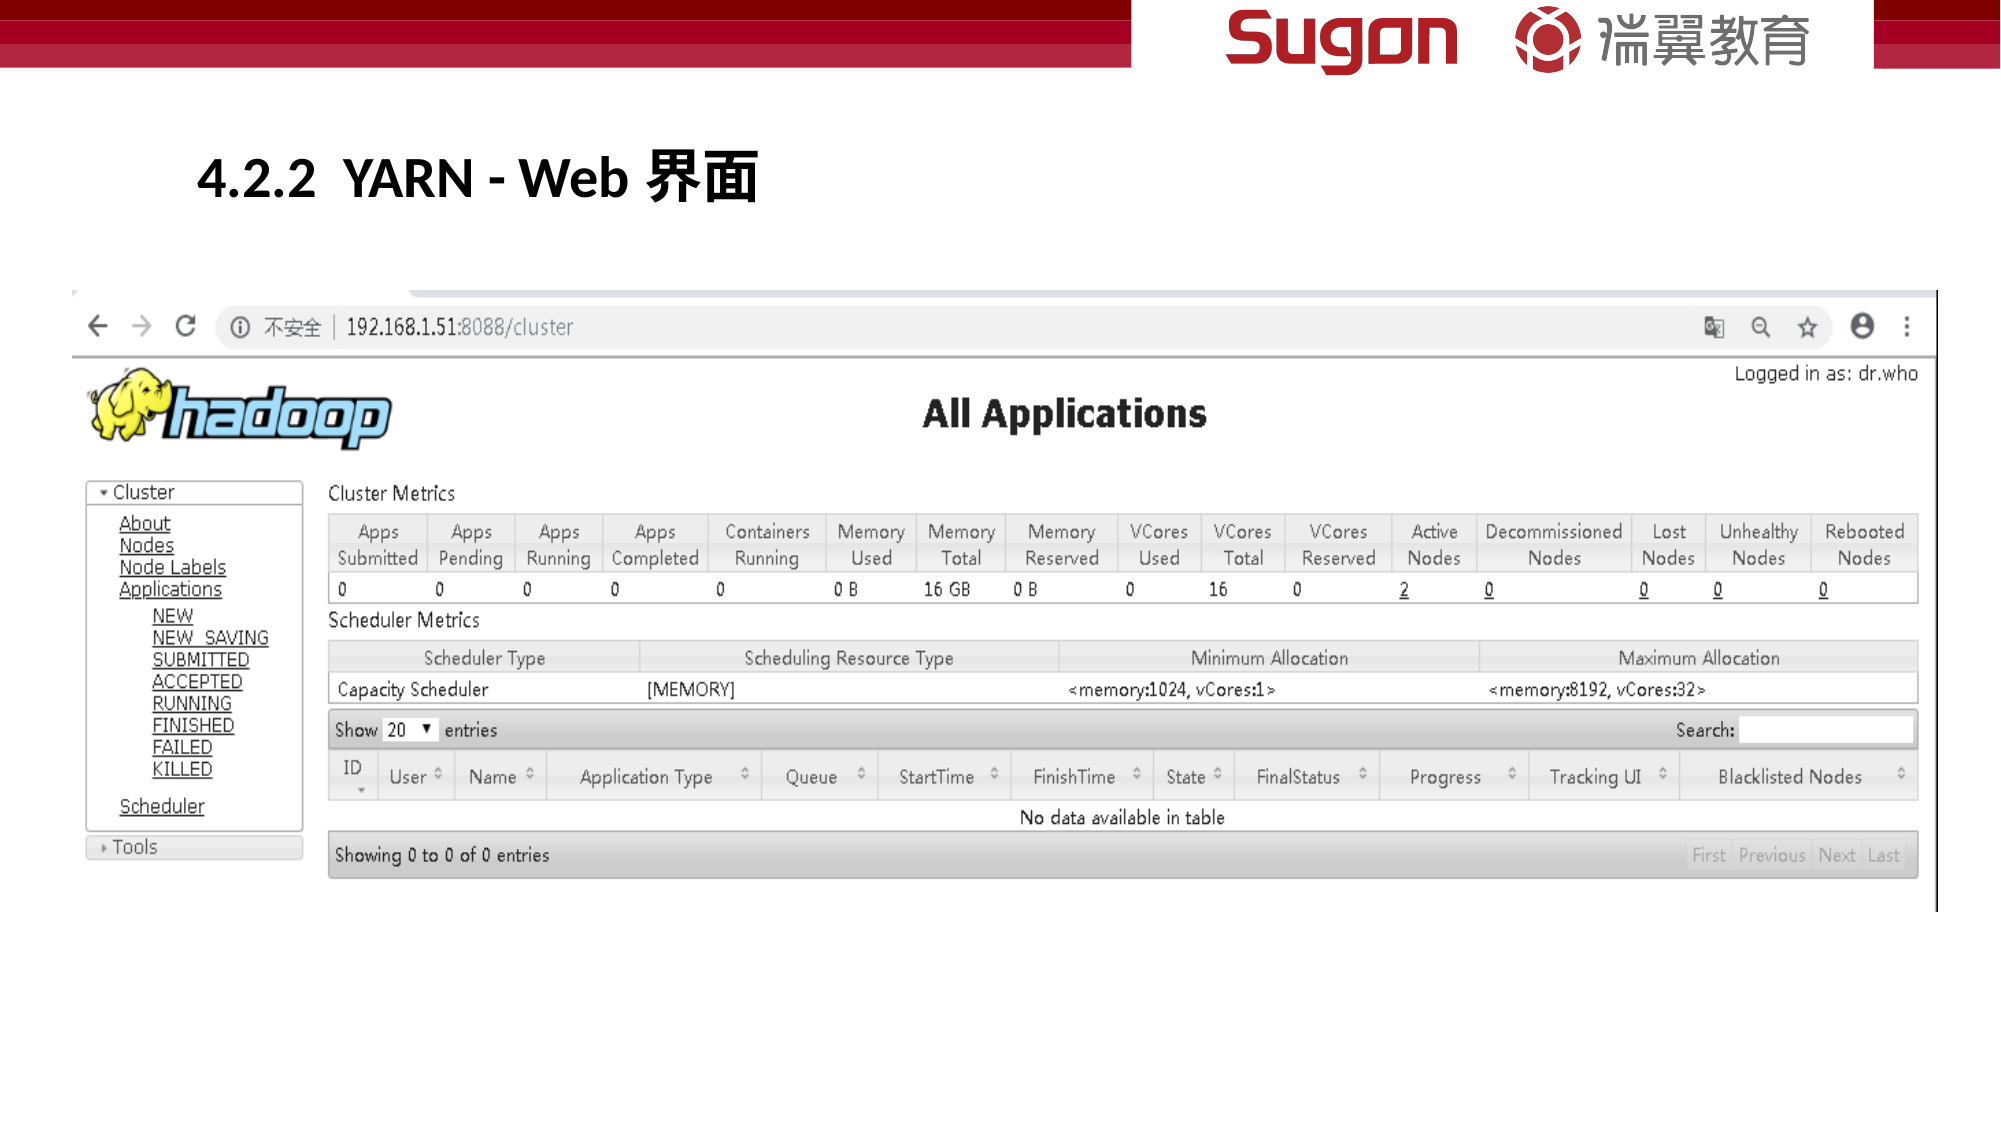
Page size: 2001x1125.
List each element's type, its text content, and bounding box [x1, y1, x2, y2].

picture [72, 290, 1938, 912]
text_box 4.2.2 YARN - Web界面 [182, 131, 1222, 216]
picture [1194, 0, 1484, 102]
picture [1515, 6, 1809, 73]
